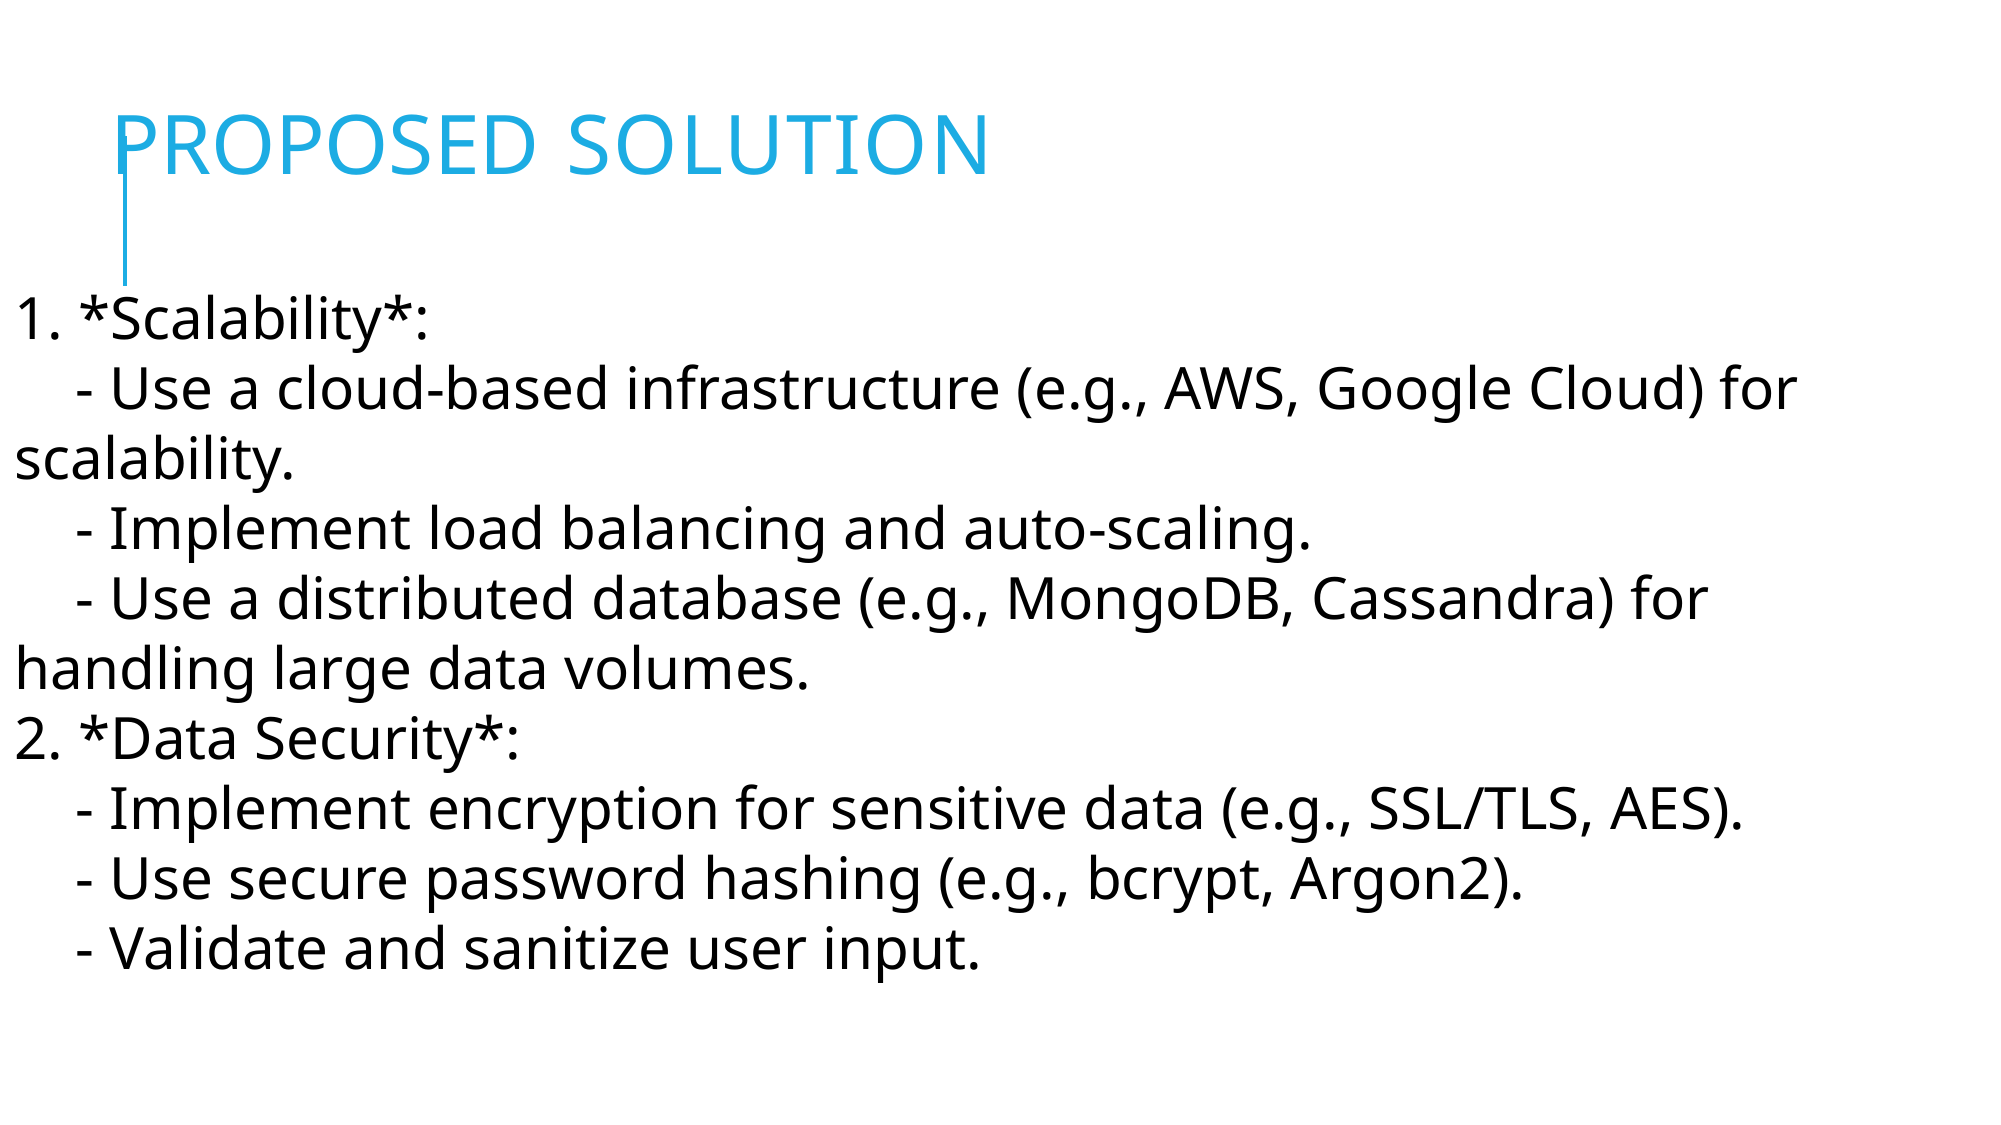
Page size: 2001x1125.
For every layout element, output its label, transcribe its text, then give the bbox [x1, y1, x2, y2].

text_box 1. *Scalability*: - Use a cloud-based infrastructure (e.g., AWS, Google Cloud) for scalability. - Implement load balancing and auto-scaling. - Use a distributed database (e.g., MongoDB, Cassandra) for handling large data volumes. 2. *Data Security*: - Implement encryption for sensitive data (e.g., SSL/TLS, AES). - Use secure password hashing (e.g., bcrypt, Argon2). - Validate and sanitize user input. [0, 274, 1966, 1059]
title PROPOSED SOLUTION [108, 45, 1034, 236]
